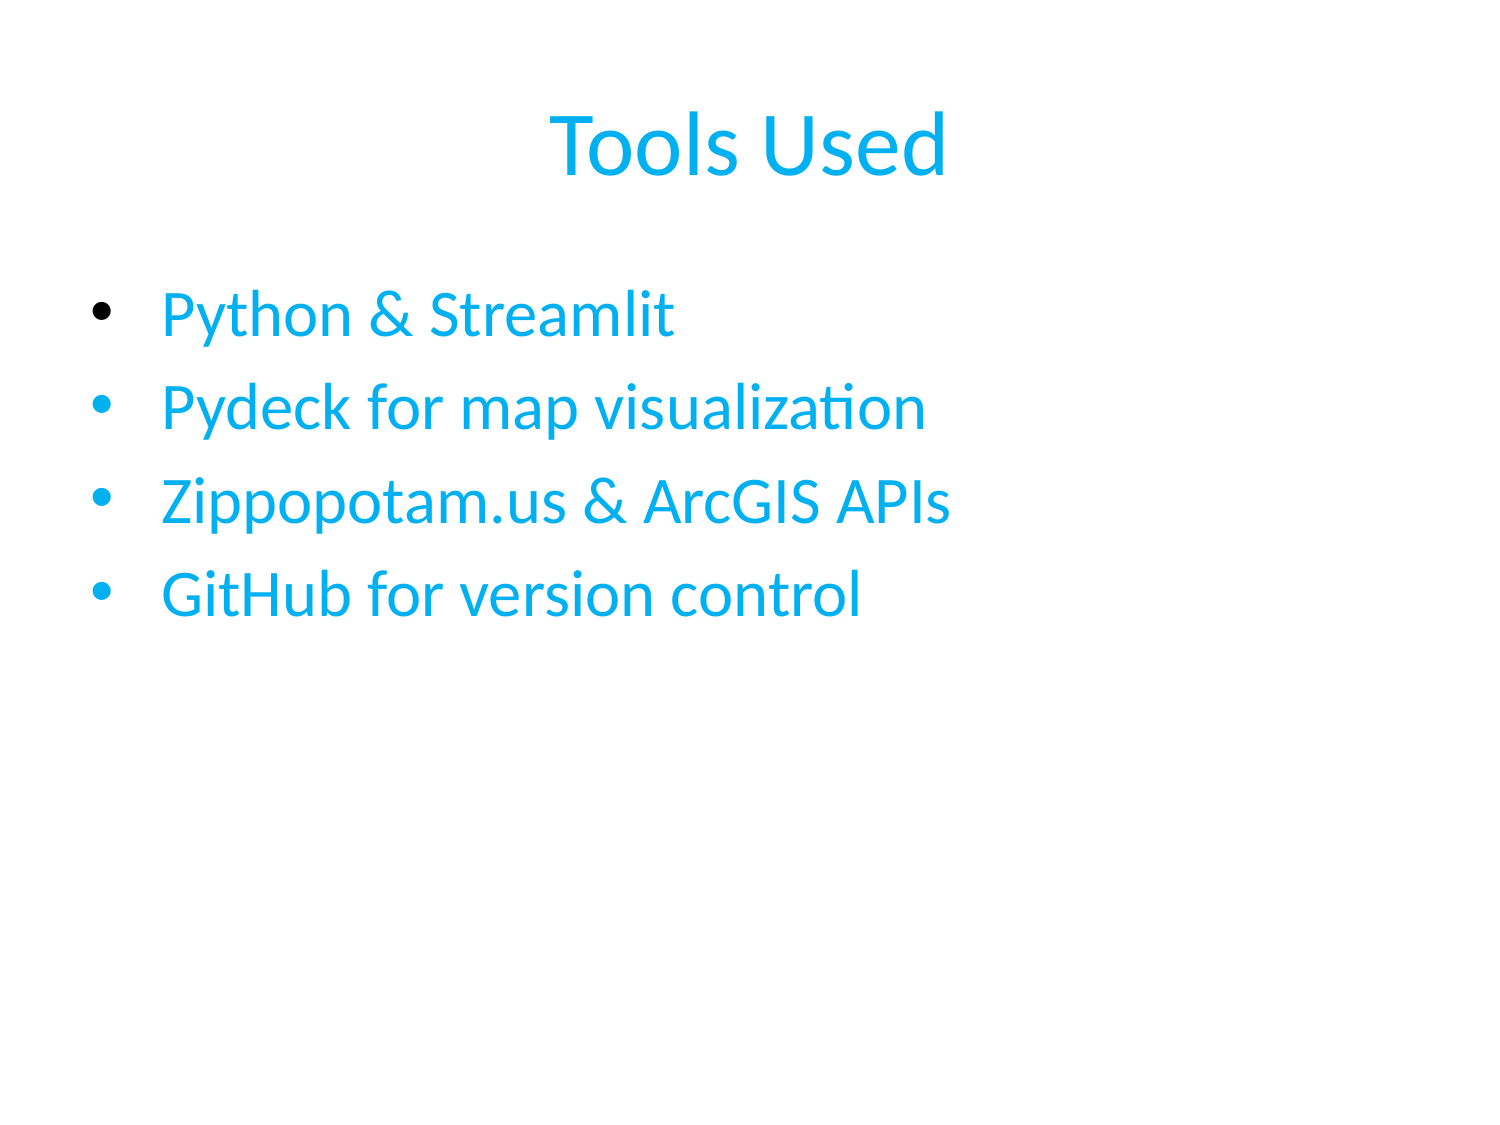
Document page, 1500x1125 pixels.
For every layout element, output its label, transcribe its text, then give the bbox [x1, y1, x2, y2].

list Python & Streamlit Pydeck for map visualization Zippopotam.us & ArcGIS APIs GitHub for version control [75, 262, 1425, 1005]
title Tools Used [75, 45, 1425, 233]
